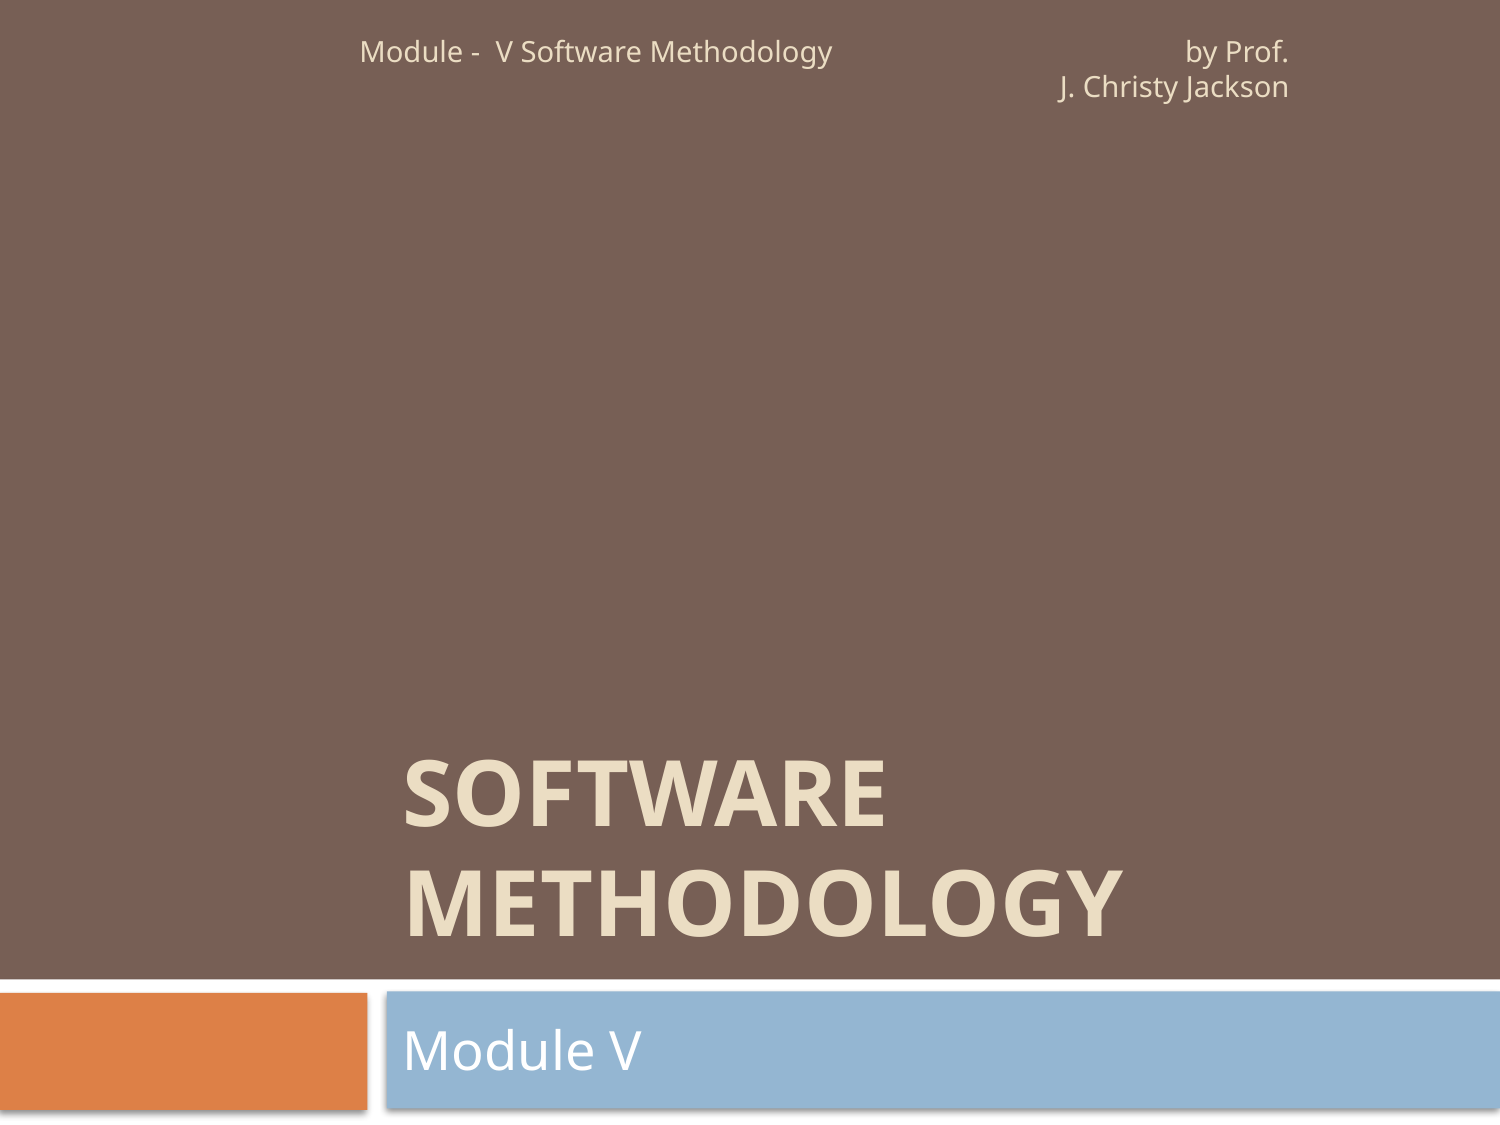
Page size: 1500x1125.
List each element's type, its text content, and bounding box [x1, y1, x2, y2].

title Software methodology [387, 662, 1450, 963]
subtitle Module V [387, 992, 1488, 1105]
footer Module - V Software Methodology by Prof. J. Christy Jackson [342, 38, 1305, 99]
